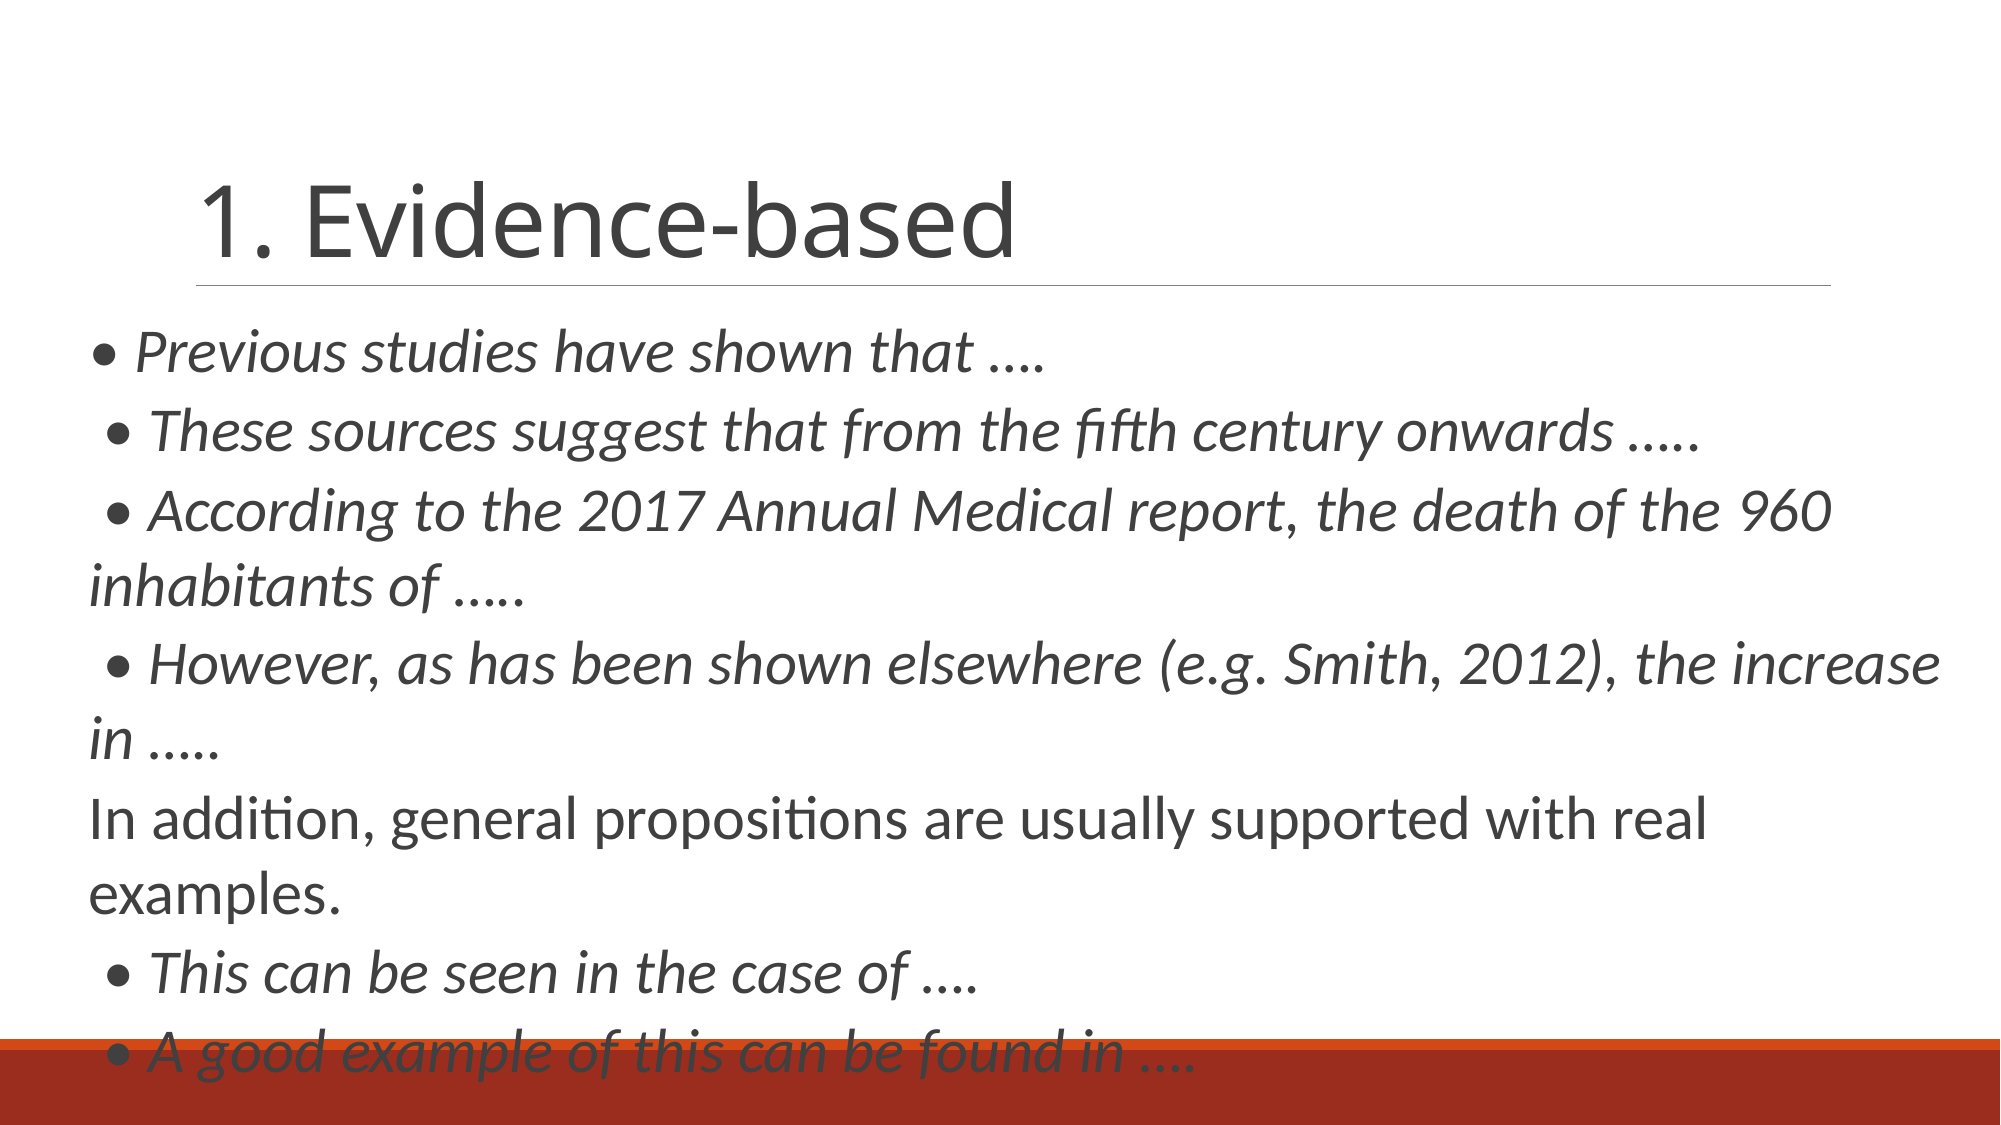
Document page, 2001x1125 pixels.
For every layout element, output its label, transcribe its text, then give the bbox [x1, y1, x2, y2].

list • Previous studies have shown that …. • These sources suggest that from the fifth century onwards ….. • According to the 2017 Annual Medical report, the death of the 960 inhabitants of ….. • However, as has been shown elsewhere (e.g. Smith, 2012), the increase in ….. In addition, general propositions are usually supported with real examples. • This can be seen in the case of …. • A good example of this can be found in …. [73, 302, 1967, 1026]
title 1. Evidence-based [180, 47, 1830, 285]
